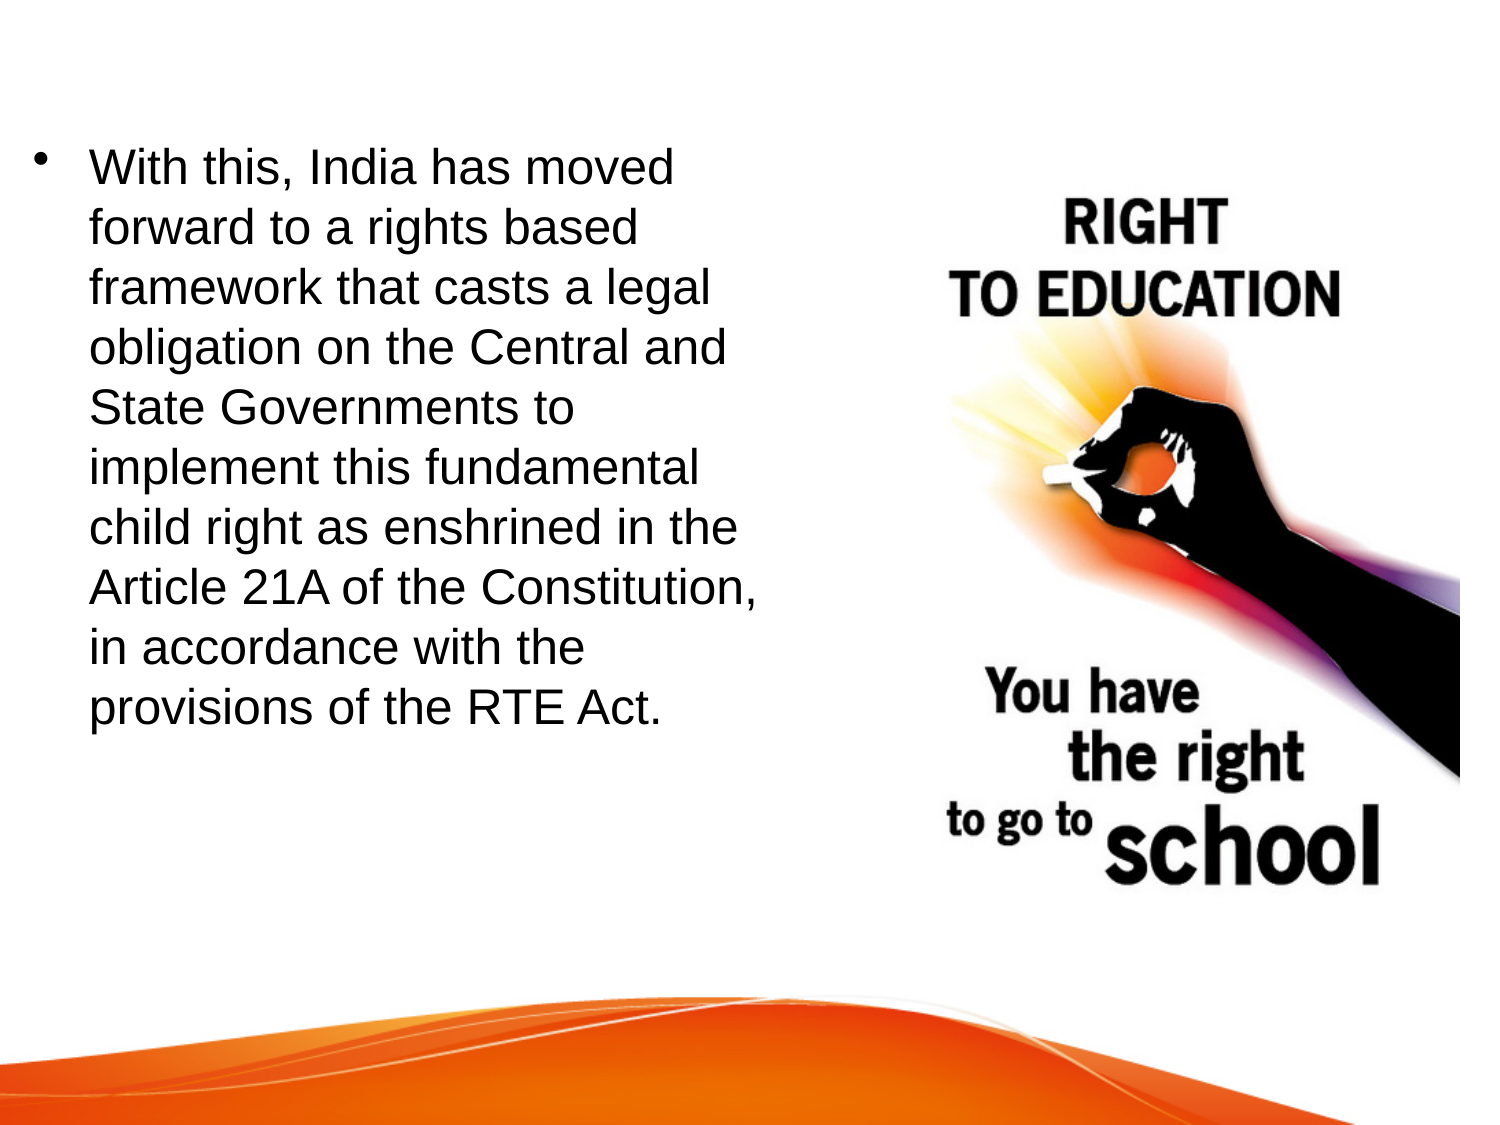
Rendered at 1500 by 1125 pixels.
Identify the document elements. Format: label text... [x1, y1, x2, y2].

picture [0, 0, 1500, 1125]
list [844, 160, 1460, 952]
list With this, India has moved forward to a rights based framework that casts a legal obligation on the Central and State Governments to implement this fundamental child right as enshrined in the Article 21A of the Constitution, in accordance with the provisions of the RTE Act. [17, 126, 810, 1006]
